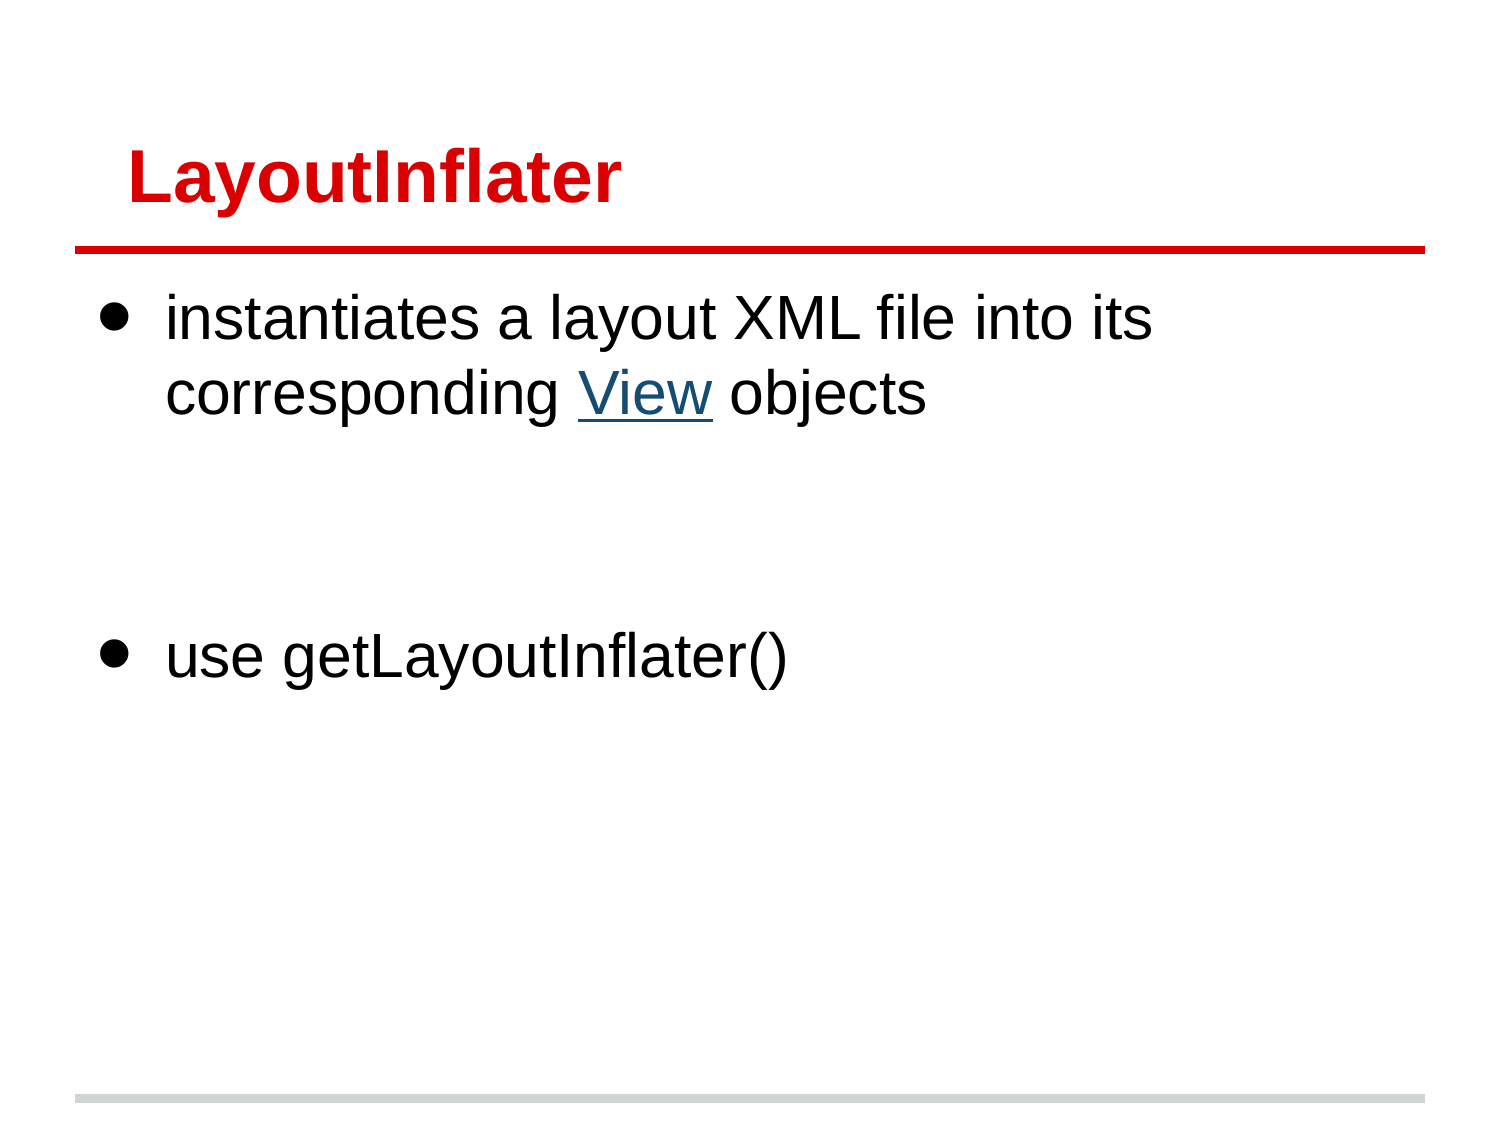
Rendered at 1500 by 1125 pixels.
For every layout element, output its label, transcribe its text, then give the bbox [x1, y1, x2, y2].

title LayoutInflater [75, 45, 1425, 233]
list instantiates a layout XML file into its corresponding View objects use getLayoutInflater() [75, 262, 1425, 1078]
